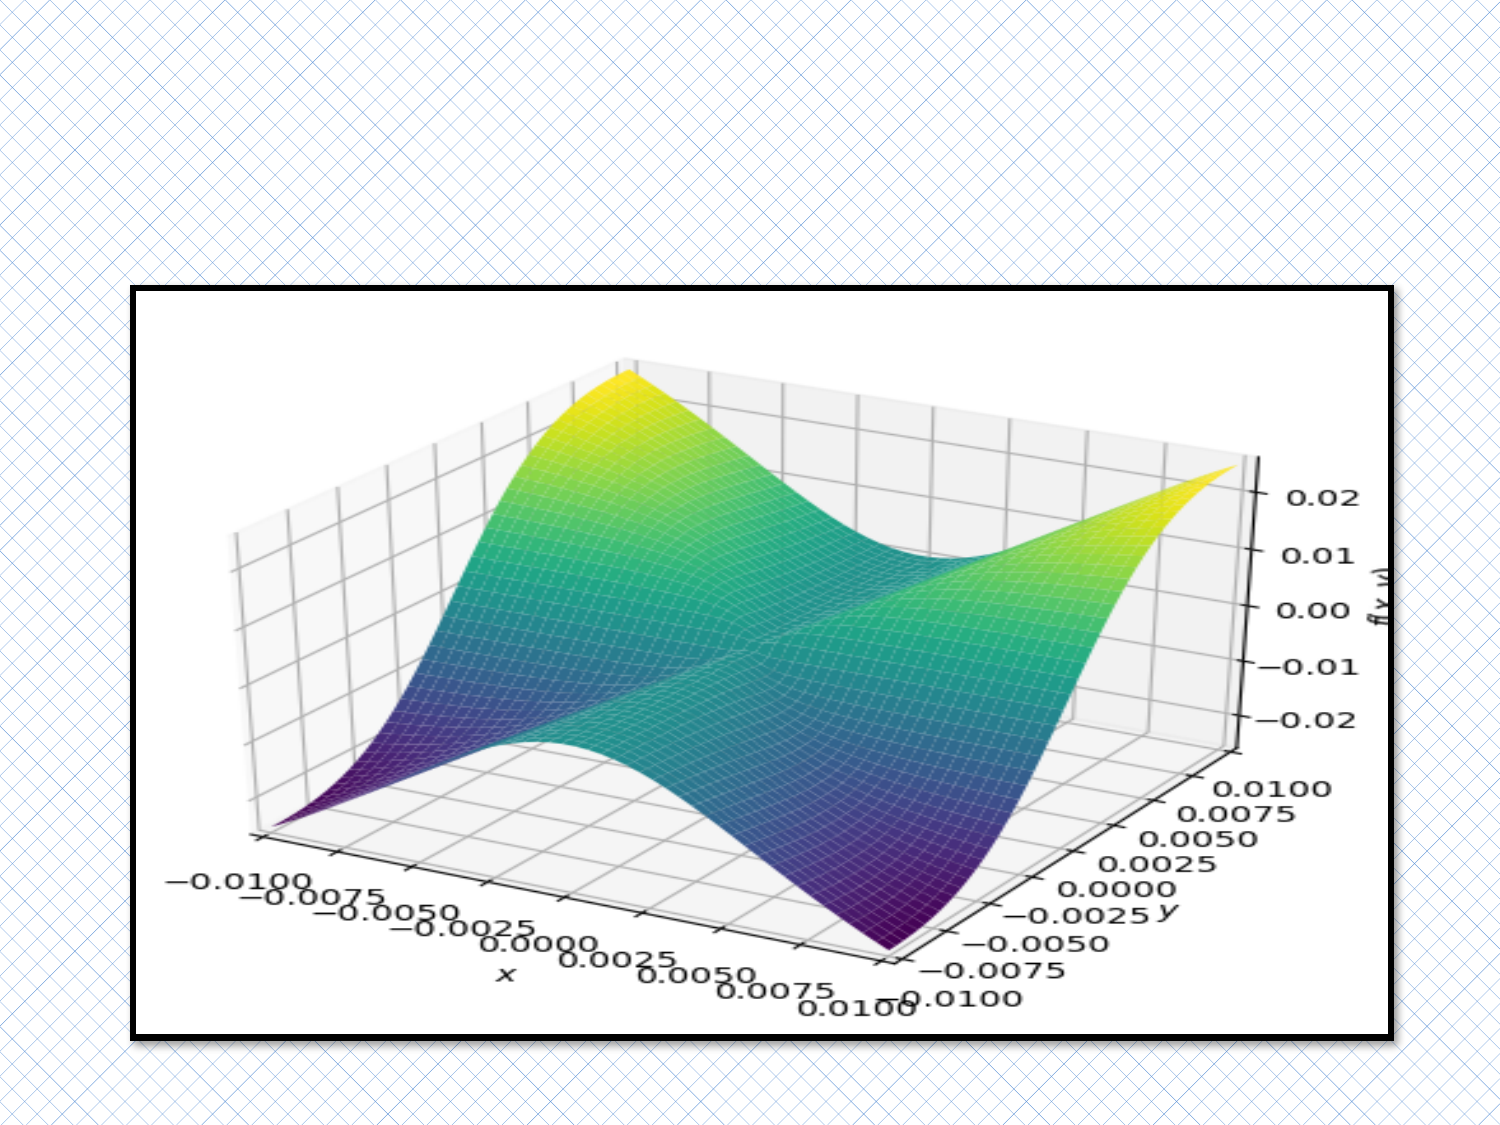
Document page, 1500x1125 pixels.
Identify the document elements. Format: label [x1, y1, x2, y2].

text_box [505, 64, 555, 106]
text_box [232, 42, 455, 159]
text_box [618, 37, 880, 209]
picture [135, 290, 1389, 1035]
